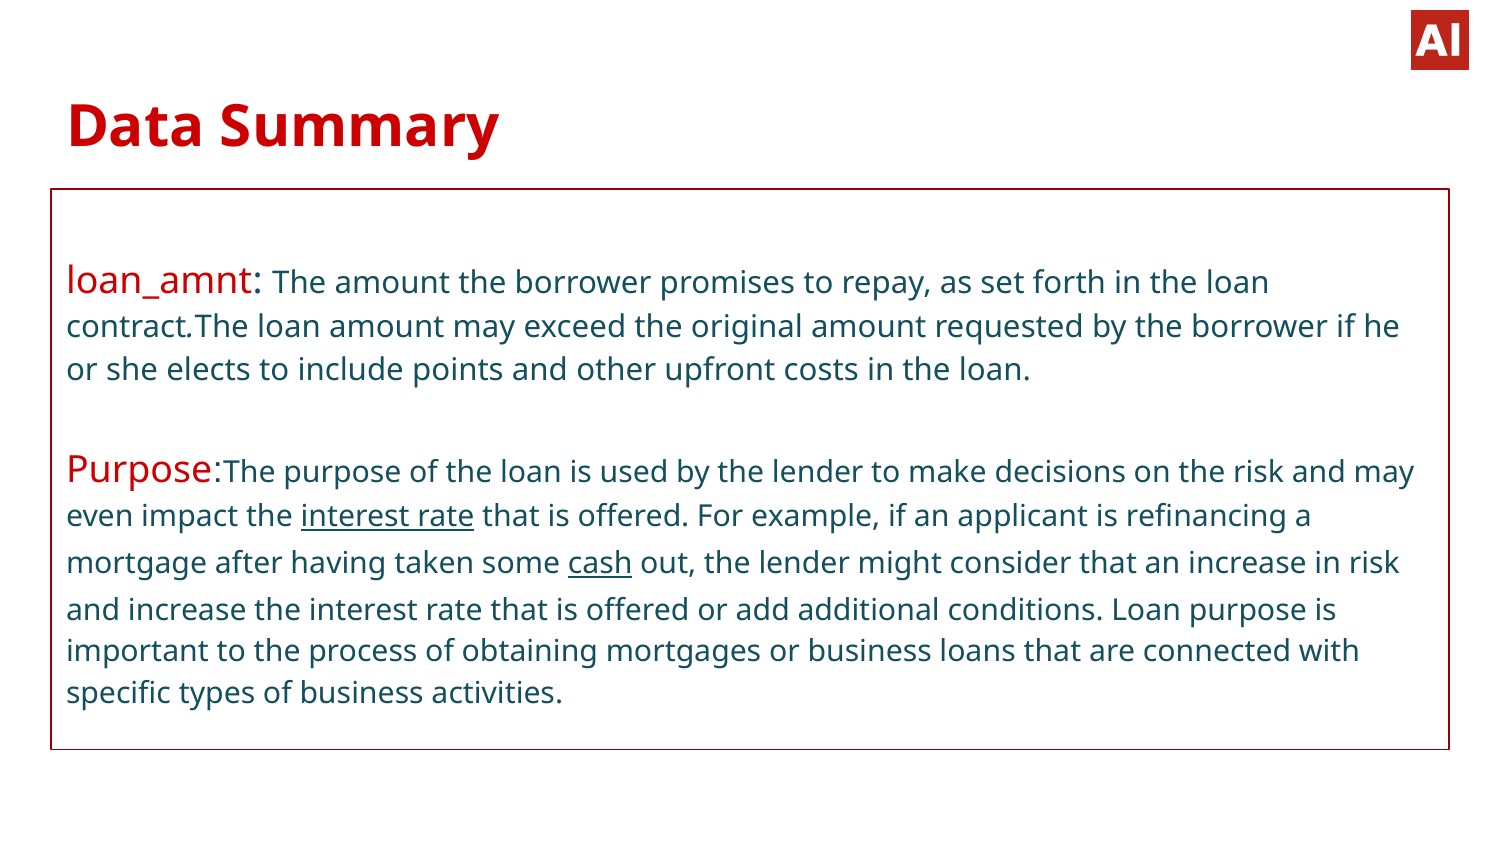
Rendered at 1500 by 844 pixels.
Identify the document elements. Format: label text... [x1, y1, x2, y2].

picture [1411, 10, 1469, 70]
list loan_amnt: The amount the borrower promises to repay, as set forth in the loan contract.The loan amount may exceed the original amount requested by the borrower if he or she elects to include points and other upfront costs in the loan. Purpose:The purpose of the loan is used by the lender to make decisions on the risk and may even impact the interest rate that is offered. For example, if an applicant is refinancing a mortgage after having taken some cash out, the lender might consider that an increase in risk and increase the interest rate that is offered or add additional conditions. Loan purpose is important to the process of obtaining mortgages or business loans that are connected with specific types of business activities. [51, 189, 1449, 750]
title Data Summary [51, 72, 1449, 167]
